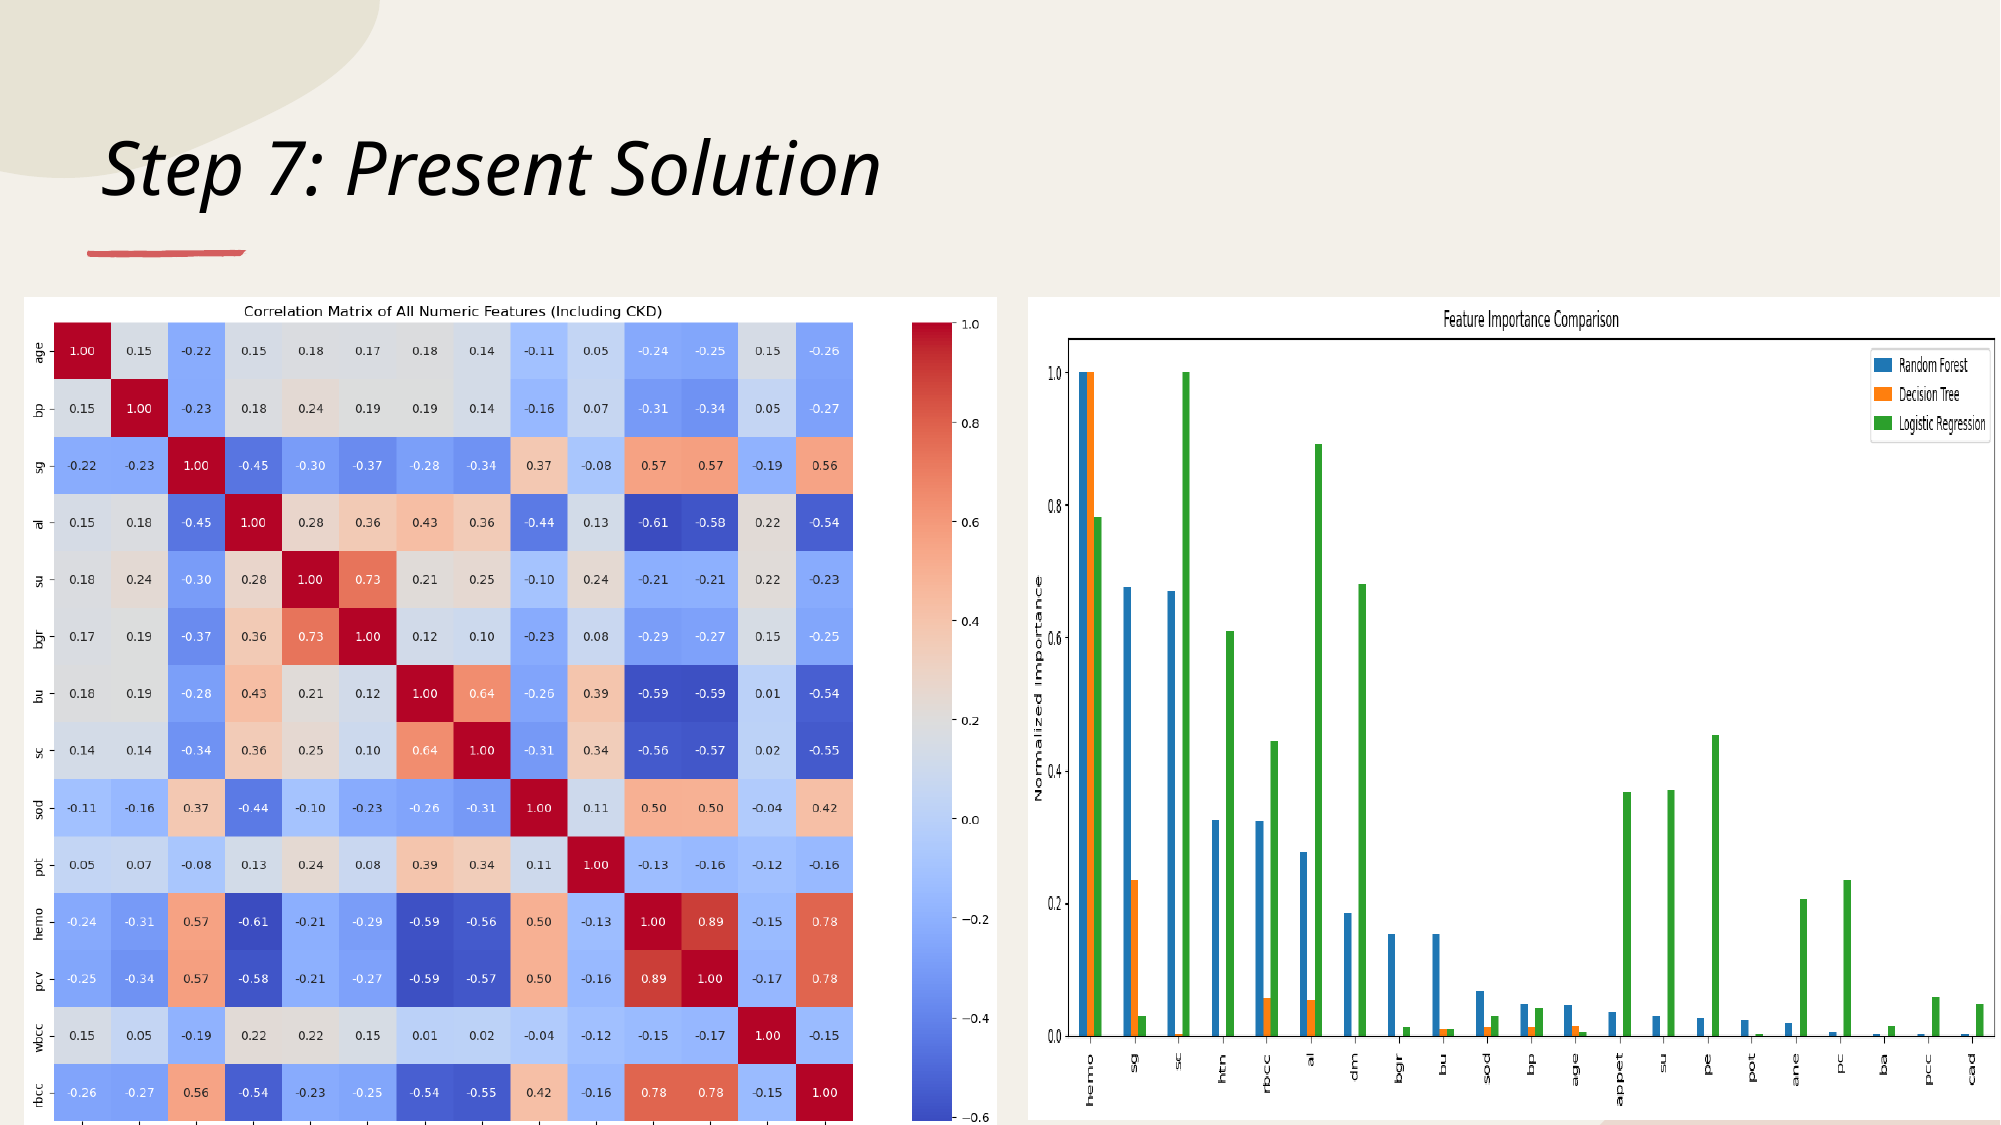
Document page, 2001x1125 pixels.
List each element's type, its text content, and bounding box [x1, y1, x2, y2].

title Step 7: Present Solution [86, 0, 1740, 218]
picture [1028, 297, 2000, 1120]
picture [24, 296, 997, 1125]
